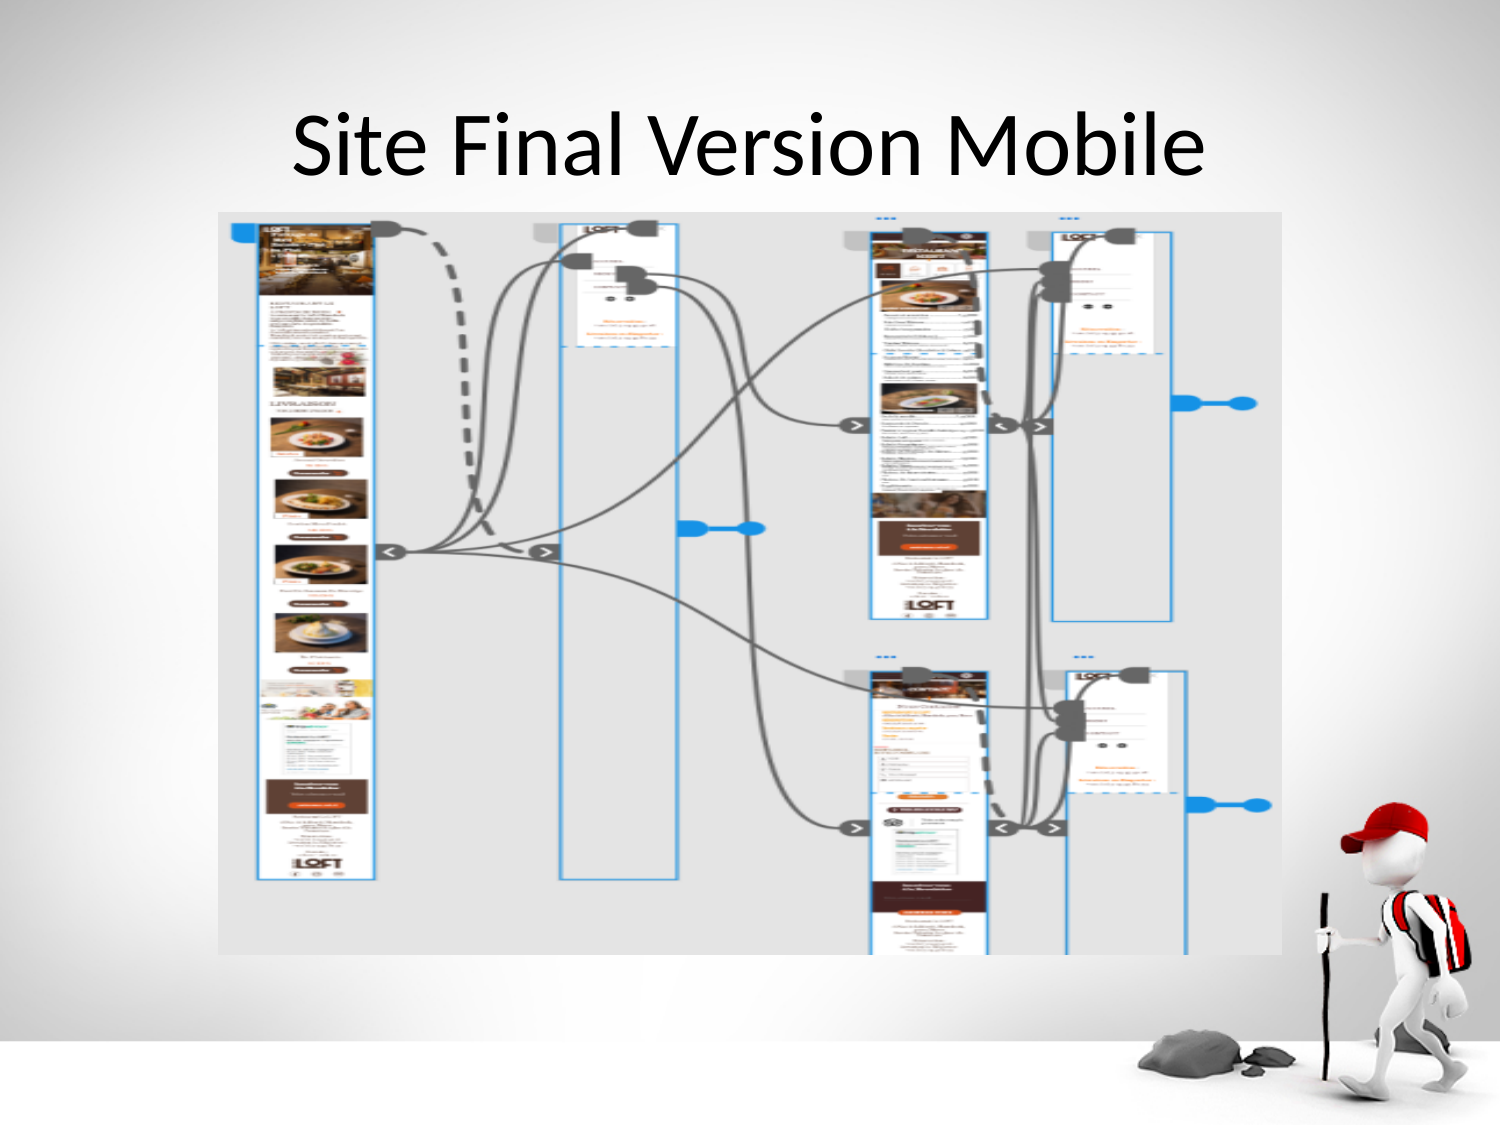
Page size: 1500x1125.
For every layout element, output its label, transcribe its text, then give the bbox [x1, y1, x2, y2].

title Site Final Version Mobile [75, 45, 1425, 233]
picture [0, 0, 1500, 1125]
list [218, 212, 1282, 956]
